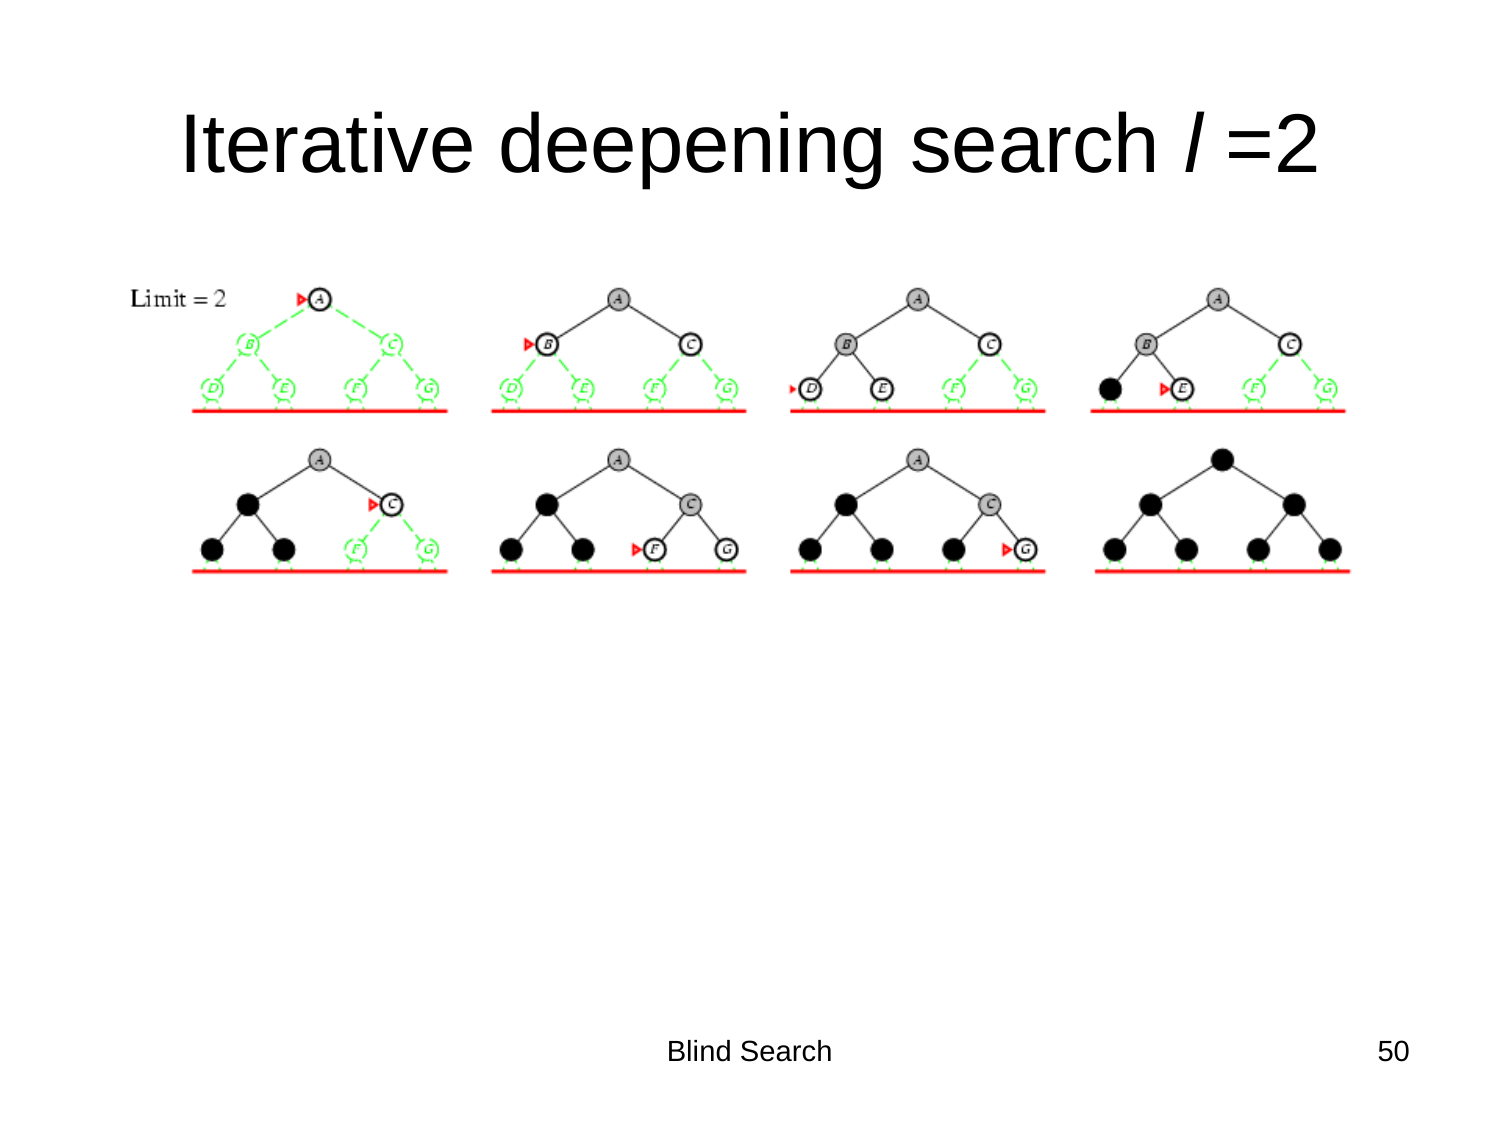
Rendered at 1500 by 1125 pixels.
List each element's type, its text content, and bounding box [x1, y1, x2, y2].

title Iterative deepening search l =2 [75, 45, 1425, 233]
slide_number 50 [1074, 1024, 1426, 1103]
picture [124, 270, 1376, 855]
footer Blind Search [512, 1024, 988, 1103]
